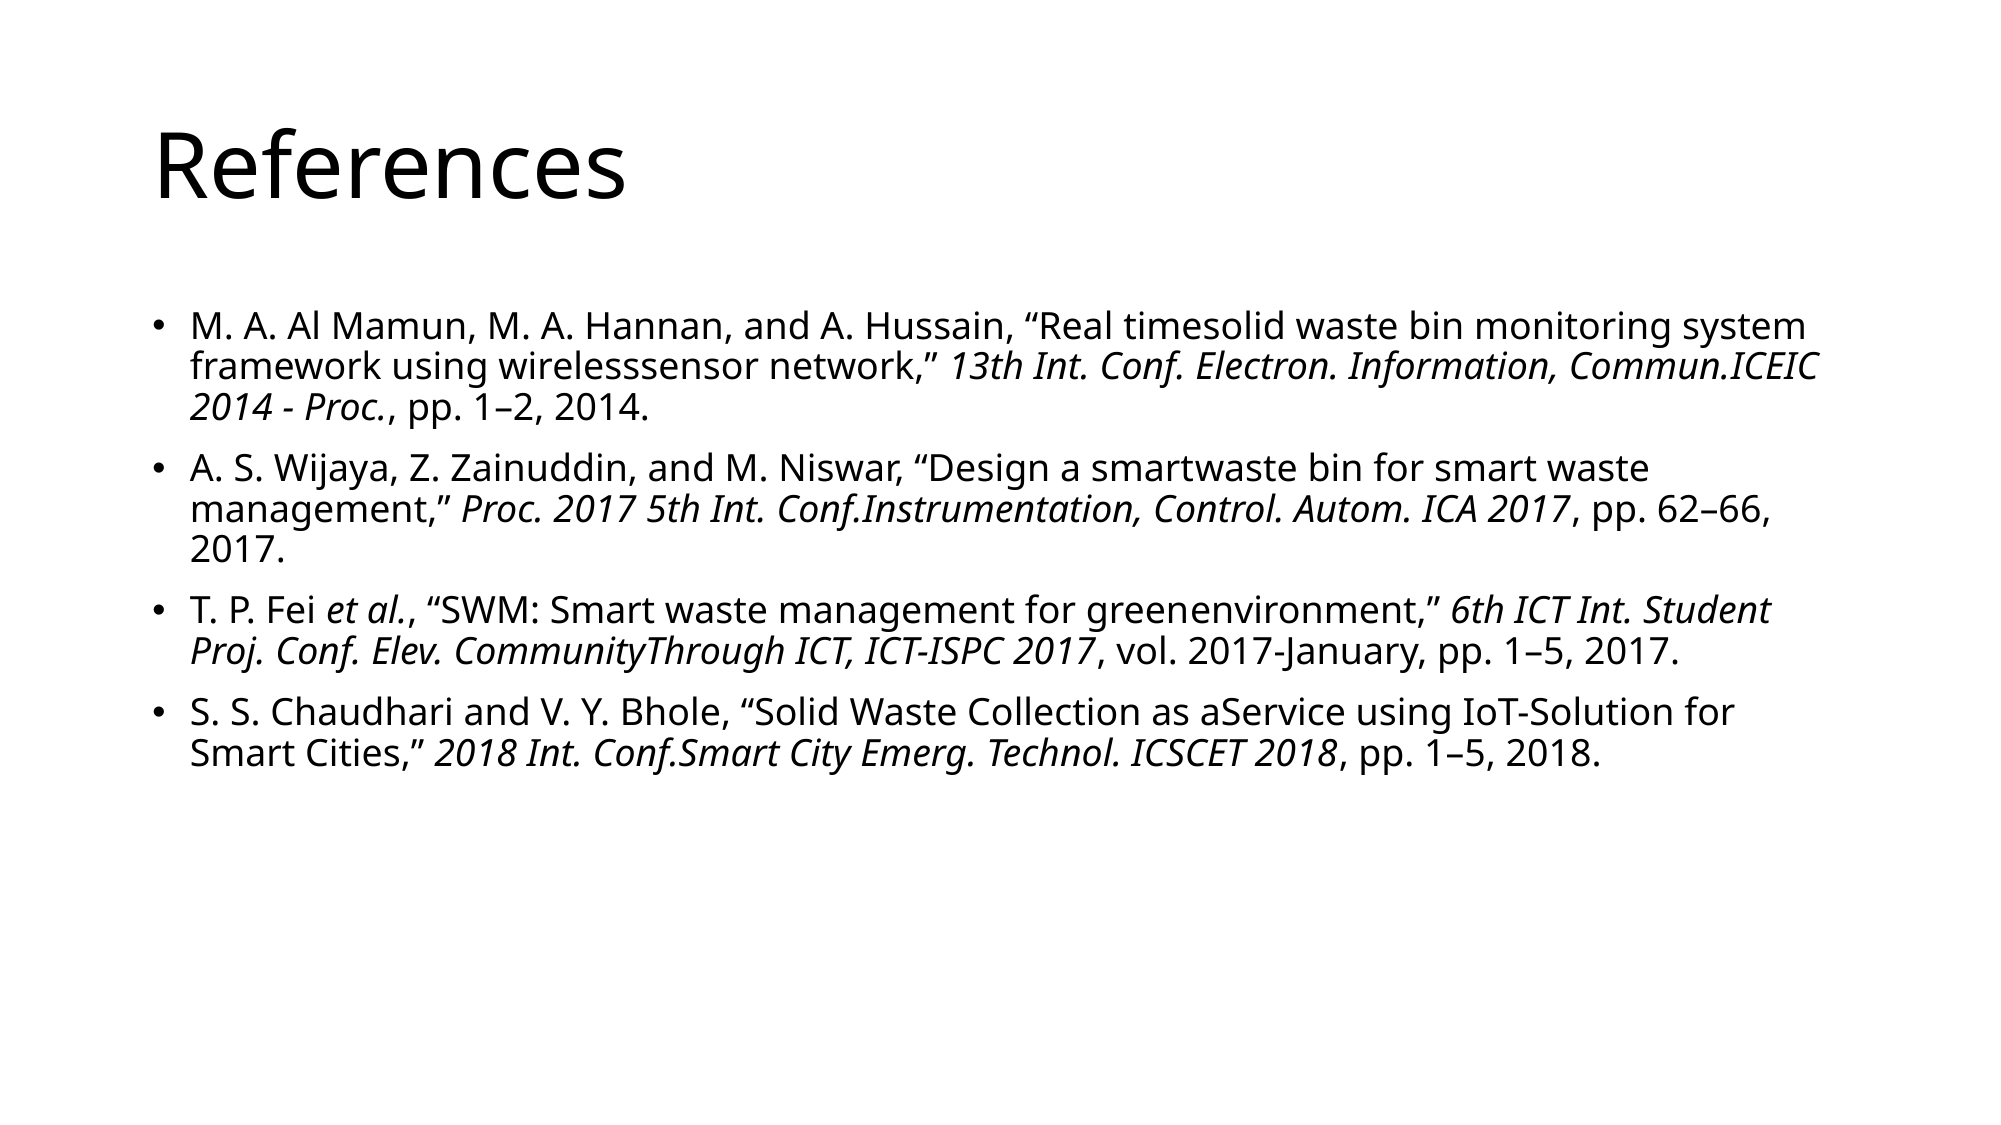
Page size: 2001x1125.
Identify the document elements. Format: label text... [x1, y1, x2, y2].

title References [137, 59, 1863, 278]
list M. A. Al Mamun, M. A. Hannan, and A. Hussain, “Real timesolid waste bin monitoring system framework using wirelesssensor network,” 13th Int. Conf. Electron. Information, Commun.ICEIC 2014 - Proc., pp. 1–2, 2014. A. S. Wijaya, Z. Zainuddin, and M. Niswar, “Design a smartwaste bin for smart waste management,” Proc. 2017 5th Int. Conf.Instrumentation, Control. Autom. ICA 2017, pp. 62–66, 2017. T. P. Fei et al., “SWM: Smart waste management for greenenvironment,” 6th ICT Int. Student Proj. Conf. Elev. CommunityThrough ICT, ICT-ISPC 2017, vol. 2017-January, pp. 1–5, 2017. S. S. Chaudhari and V. Y. Bhole, “Solid Waste Collection as aService using IoT-Solution for Smart Cities,” 2018 Int. Conf.Smart City Emerg. Technol. ICSCET 2018, pp. 1–5, 2018. [137, 299, 1863, 1014]
